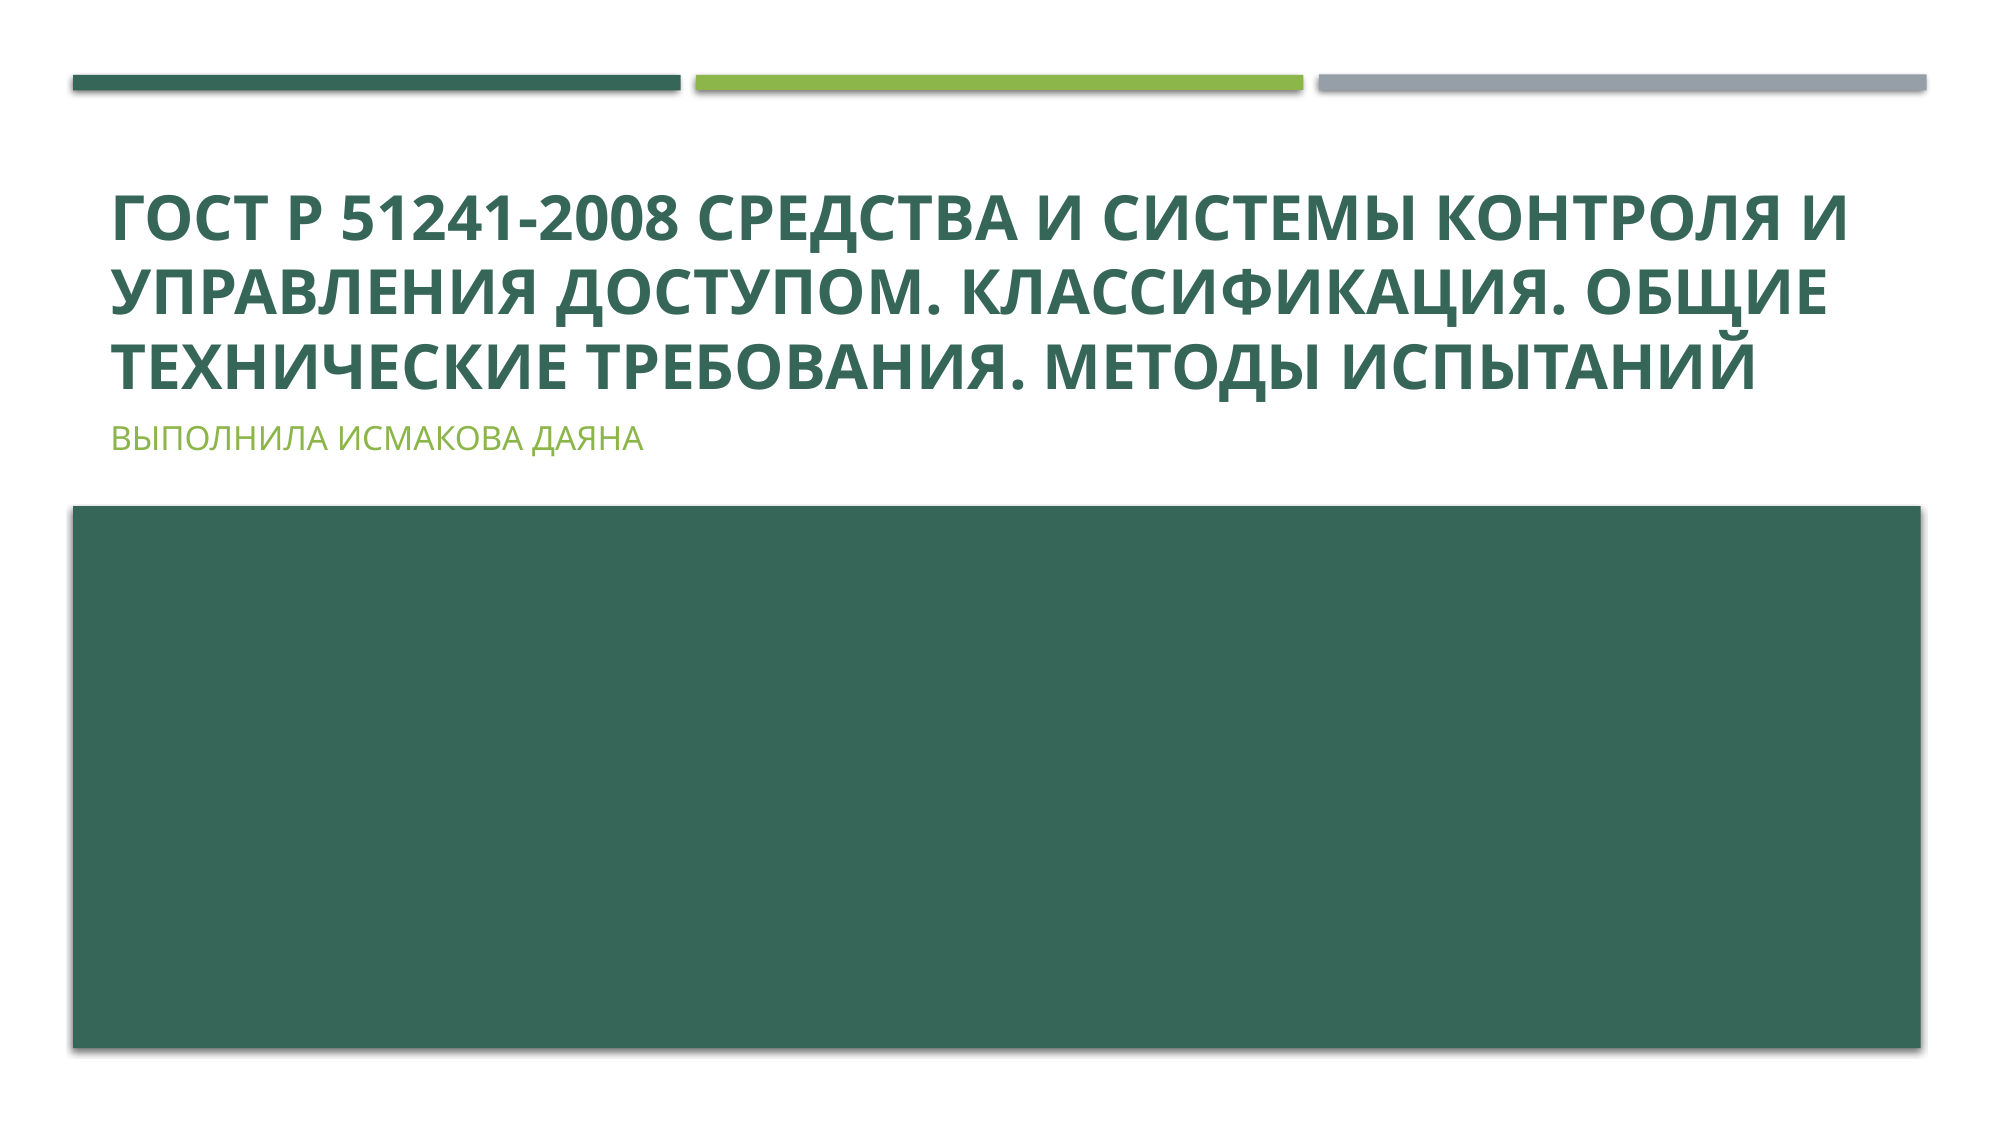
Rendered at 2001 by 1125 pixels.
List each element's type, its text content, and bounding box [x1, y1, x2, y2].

title ГОСТ Р 51241-2008 Средства и системы контроля и управления доступом. Классификация. Общие технические требования. Методы испытаний [95, 167, 1899, 409]
subtitle Выполнила исмакова Даяна [95, 409, 1899, 507]
